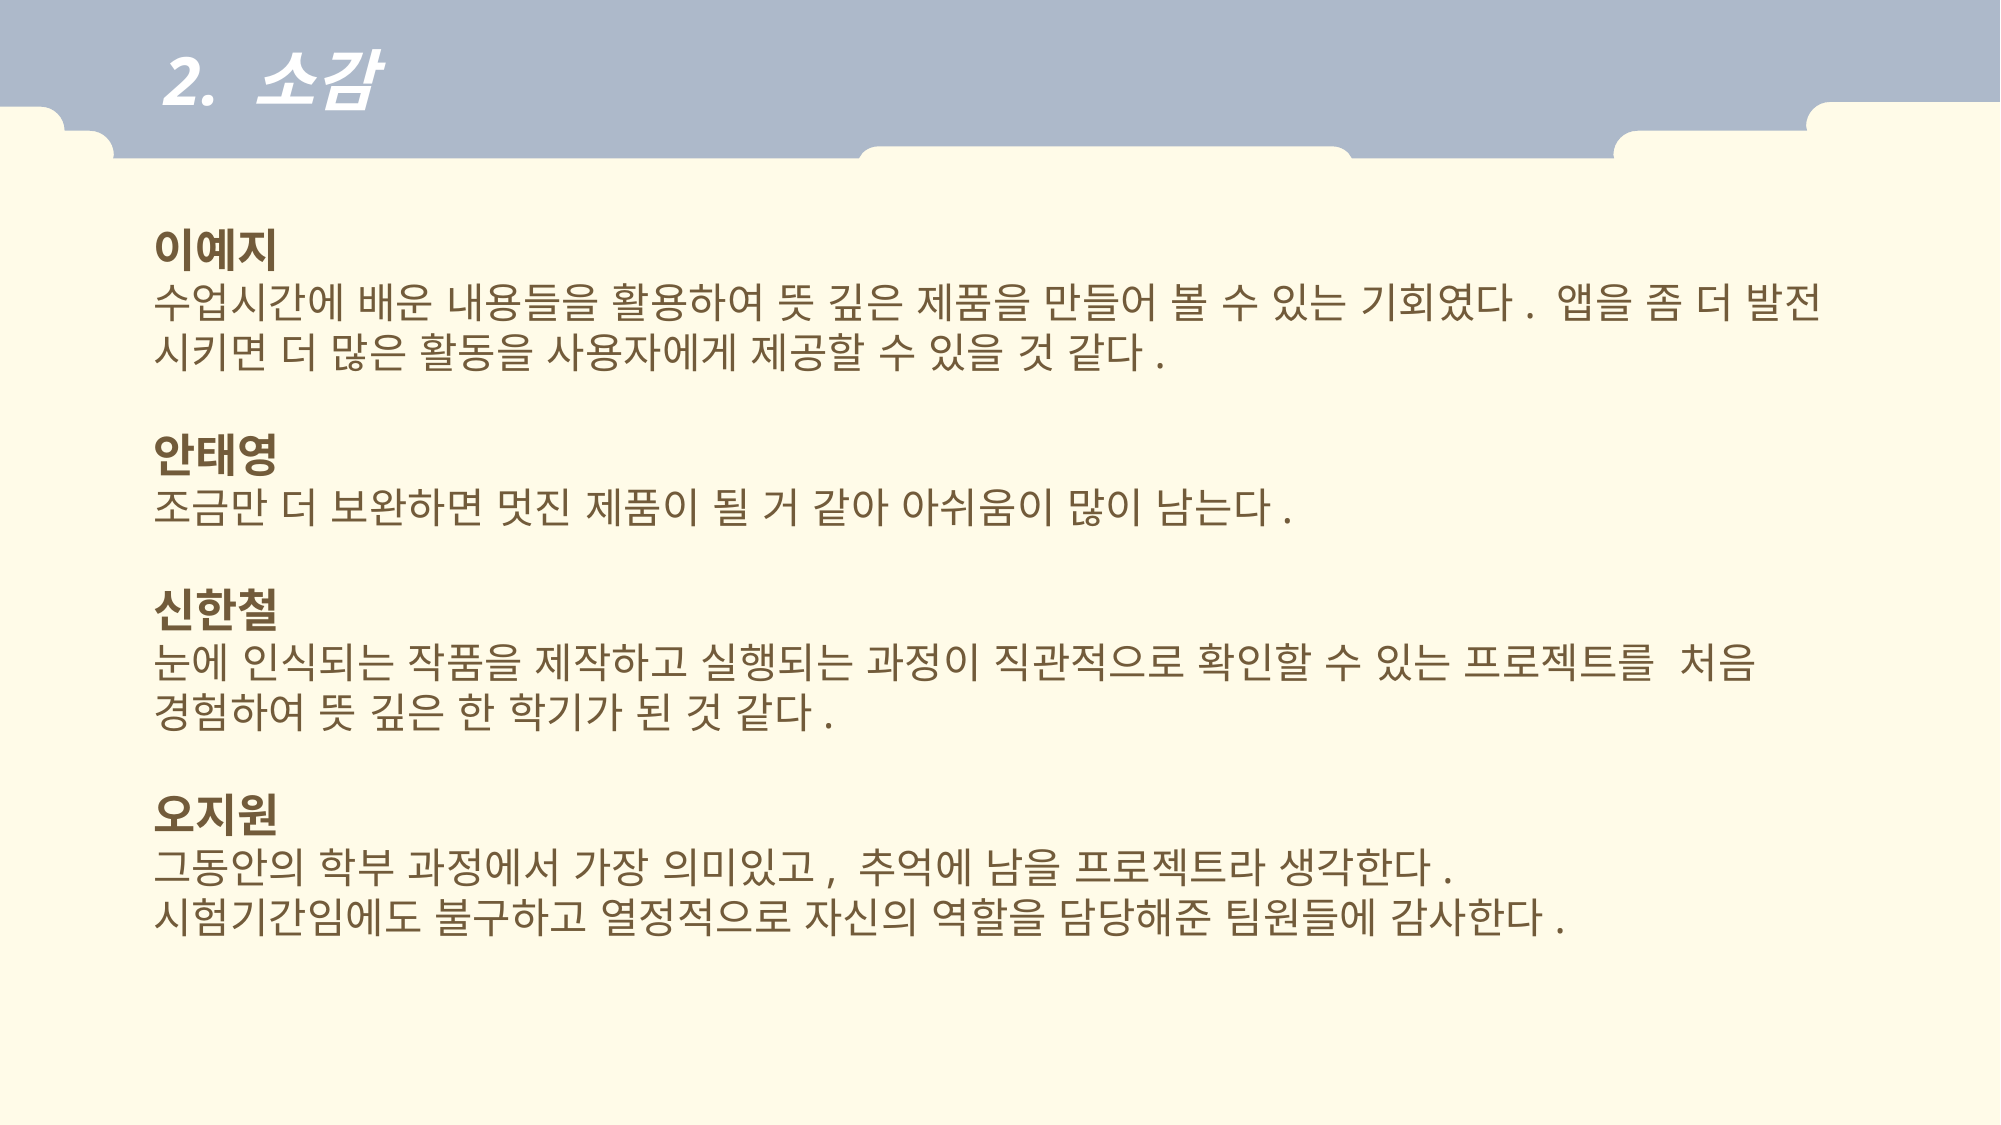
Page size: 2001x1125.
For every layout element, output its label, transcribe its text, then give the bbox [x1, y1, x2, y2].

text_box 2. 소감 [0, 0, 2000, 160]
text_box 이예지 수업시간에 배운 내용들을 활용하여 뜻 깊은 제품을 만들어 볼 수 있는 기회였다. 앱을 좀 더 발전 시키면 더 많은 활동을 사용자에게 제공할 수 있을 것 같다. 안태영 조금만 더 보완하면 멋진 제품이 될 거 같아 아쉬움이 많이 남는다. 신한철 눈에 인식되는 작품을 제작하고 실행되는 과정이 직관적으로 확인할 수 있는 프로젝트를 처음 경험하여 뜻 깊은 한 학기가 된 것 같다. 오지원 그동안의 학부 과정에서 가장 의미있고, 추억에 남을 프로젝트라 생각한다. 시험기간임에도 불구하고 열정적으로 자신의 역할을 담당해준 팀원들에 감사한다. [138, 214, 1844, 1000]
